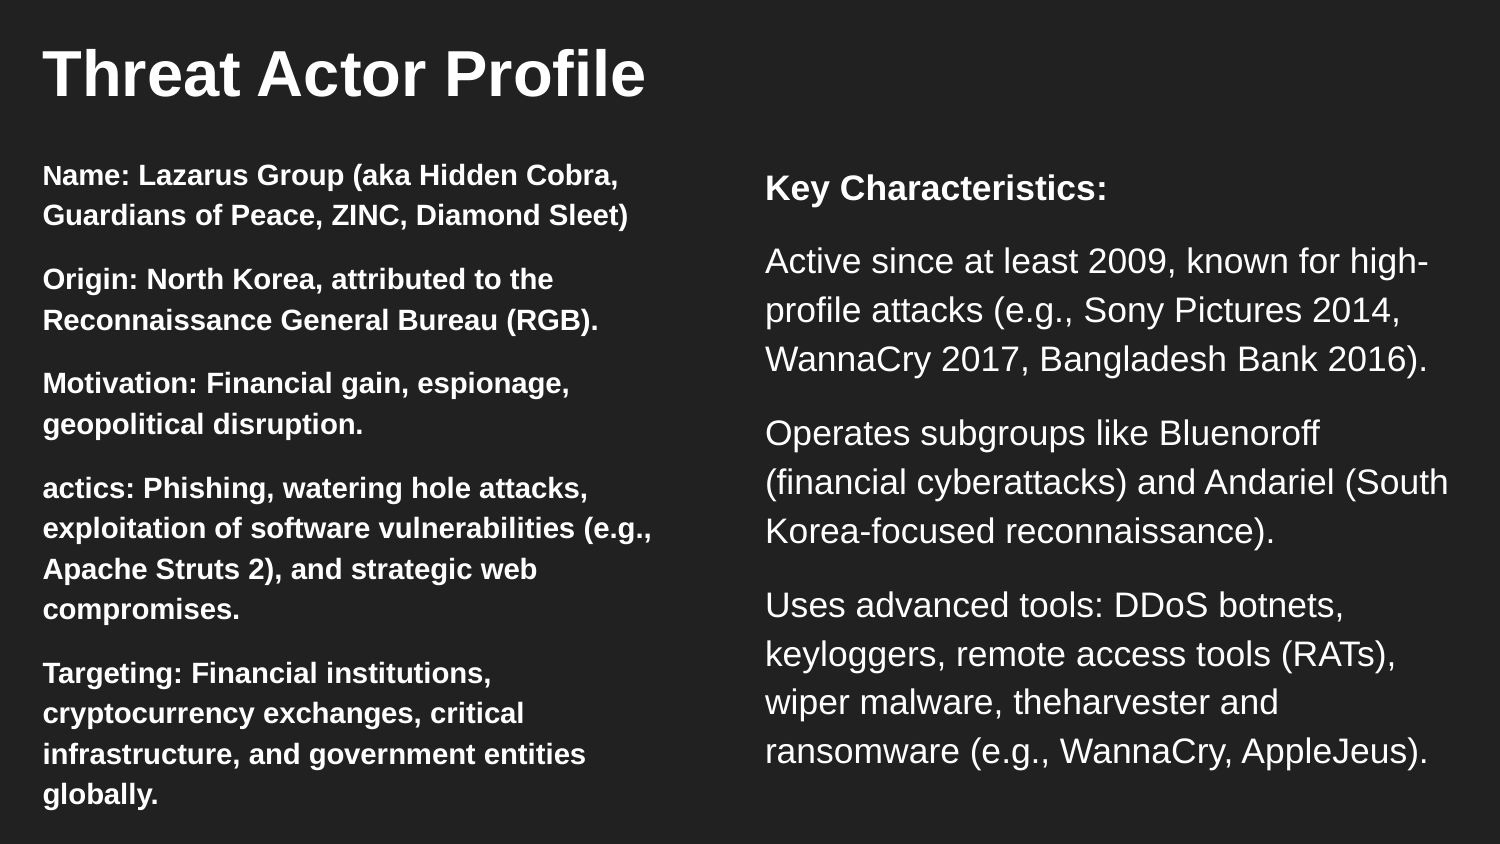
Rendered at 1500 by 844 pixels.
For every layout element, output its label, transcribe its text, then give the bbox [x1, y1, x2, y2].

list Key Characteristics: Active since at least 2009, known for high-profile attacks (e.g., Sony Pictures 2014, WannaCry 2017, Bangladesh Bank 2016). Operates subgroups like Bluenoroff (financial cyberattacks) and Andariel (South Korea-focused reconnaissance). Uses advanced tools: DDoS botnets, keyloggers, remote access tools (RATs), wiper malware, theharvester and ransomware (e.g., WannaCry, AppleJeus). [750, 143, 1480, 822]
title Threat Actor Profile [27, 16, 1449, 111]
list Name: Lazarus Group (aka Hidden Cobra, Guardians of Peace, ZINC, Diamond Sleet) Origin: North Korea, attributed to the Reconnaissance General Bureau (RGB). Motivation: Financial gain, espionage, geopolitical disruption. actics: Phishing, watering hole attacks, exploitation of software vulnerabilities (e.g., Apache Struts 2), and strategic web compromises. Targeting: Financial institutions, cryptocurrency exchanges, critical infrastructure, and government entities globally. [27, 135, 708, 829]
